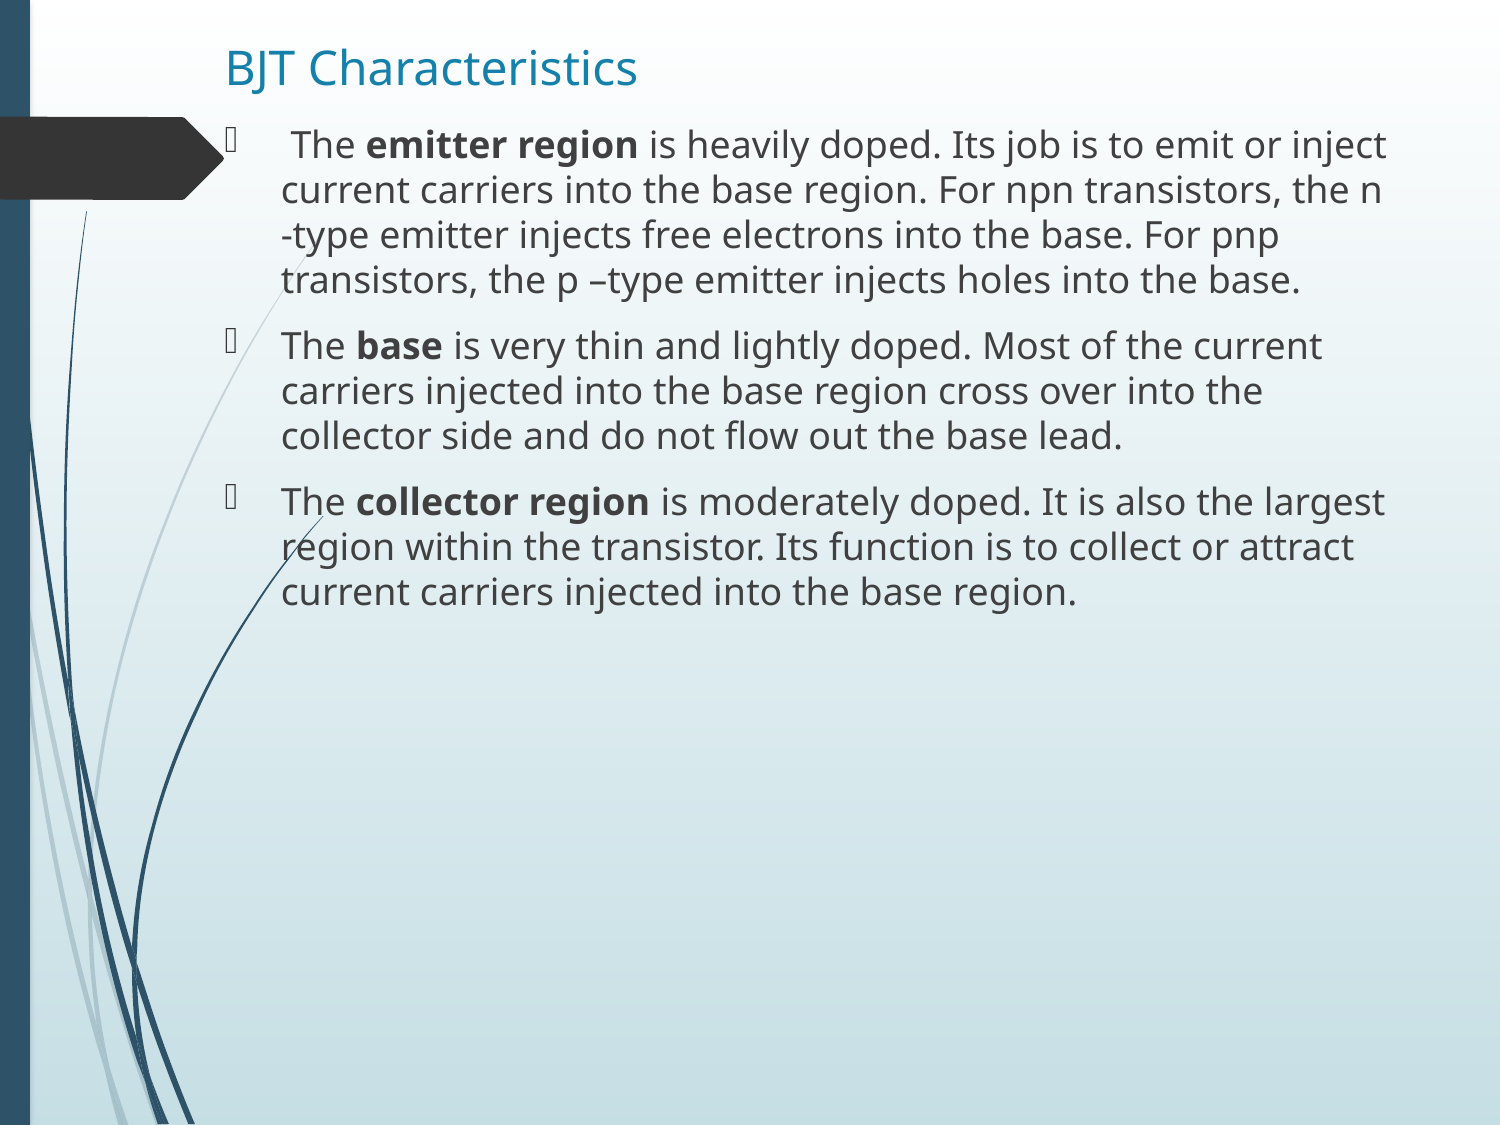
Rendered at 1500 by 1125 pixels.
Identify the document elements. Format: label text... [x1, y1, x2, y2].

list The emitter region is heavily doped. Its job is to emit or inject current carriers into the base region. For npn transistors, the n -type emitter injects free electrons into the base. For pnp transistors, the p –type emitter injects holes into the base. The base is very thin and lightly doped. Most of the current carriers injected into the base region cross over into the collector side and do not flow out the base lead. The collector region is moderately doped. It is also the largest region within the transistor. Its function is to collect or attract current carriers injected into the base region. [209, 113, 1416, 1095]
title BJT Characteristics [209, 30, 1416, 103]
